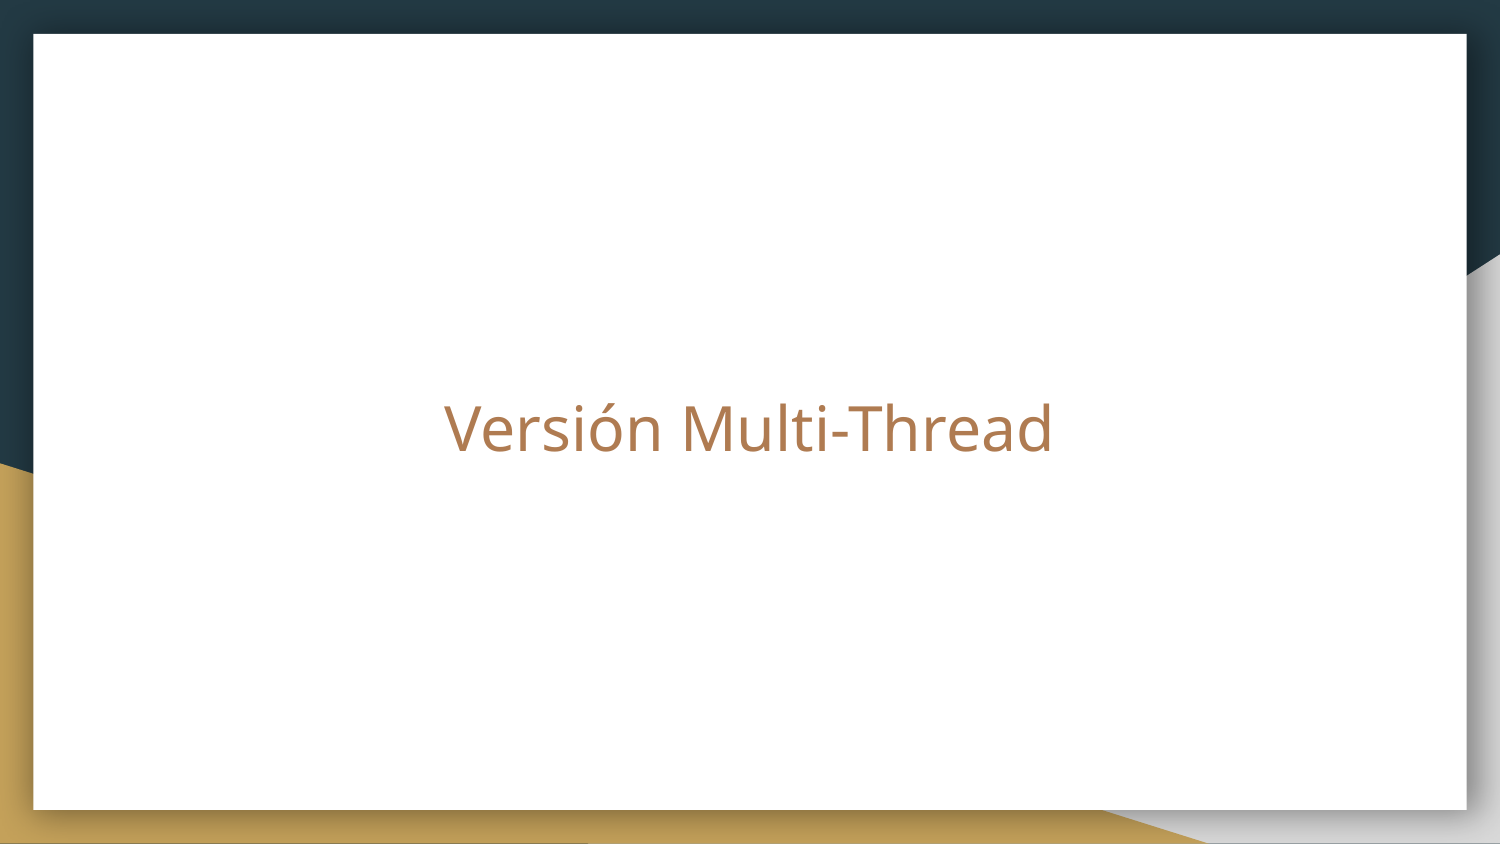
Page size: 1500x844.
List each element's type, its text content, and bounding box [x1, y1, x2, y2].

title Versión Multi-Thread [134, 374, 1366, 470]
